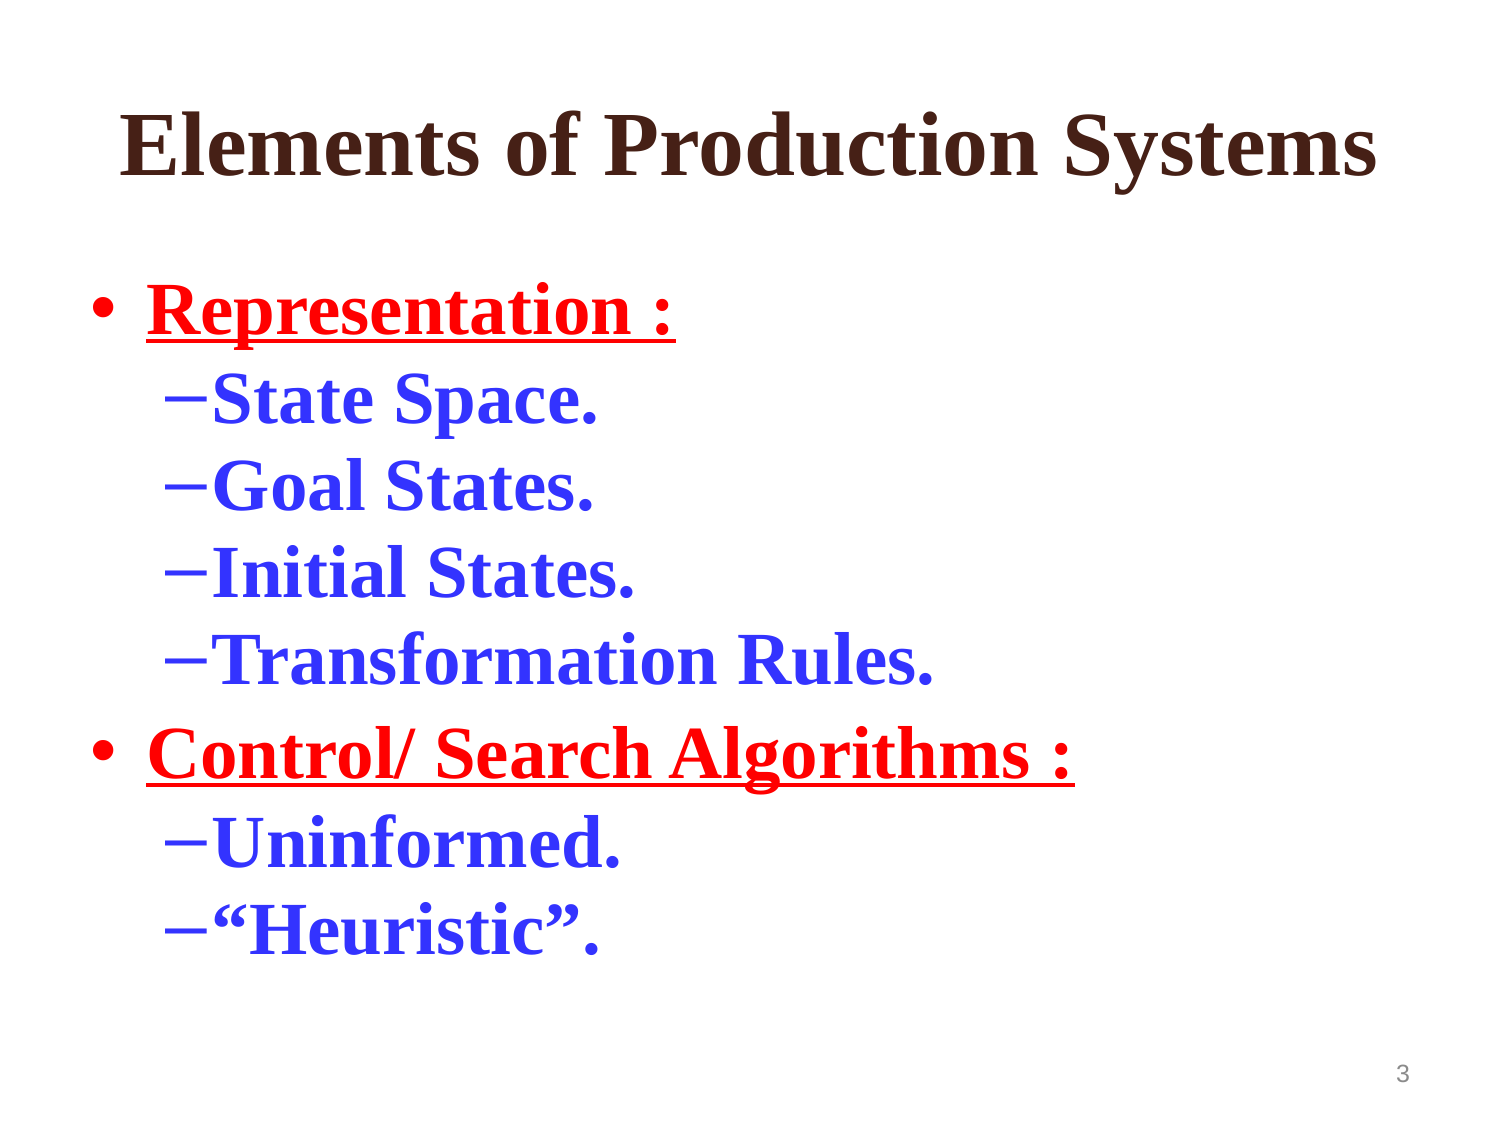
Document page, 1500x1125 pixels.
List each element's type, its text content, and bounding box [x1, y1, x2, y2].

title Elements of Production Systems [75, 45, 1425, 233]
list Representation : State Space. Goal States. Initial States. Transformation Rules. Control/ Search Algorithms : Uninformed. “Heuristic”. [75, 262, 1425, 1005]
slide_number 3 [1074, 1042, 1425, 1103]
